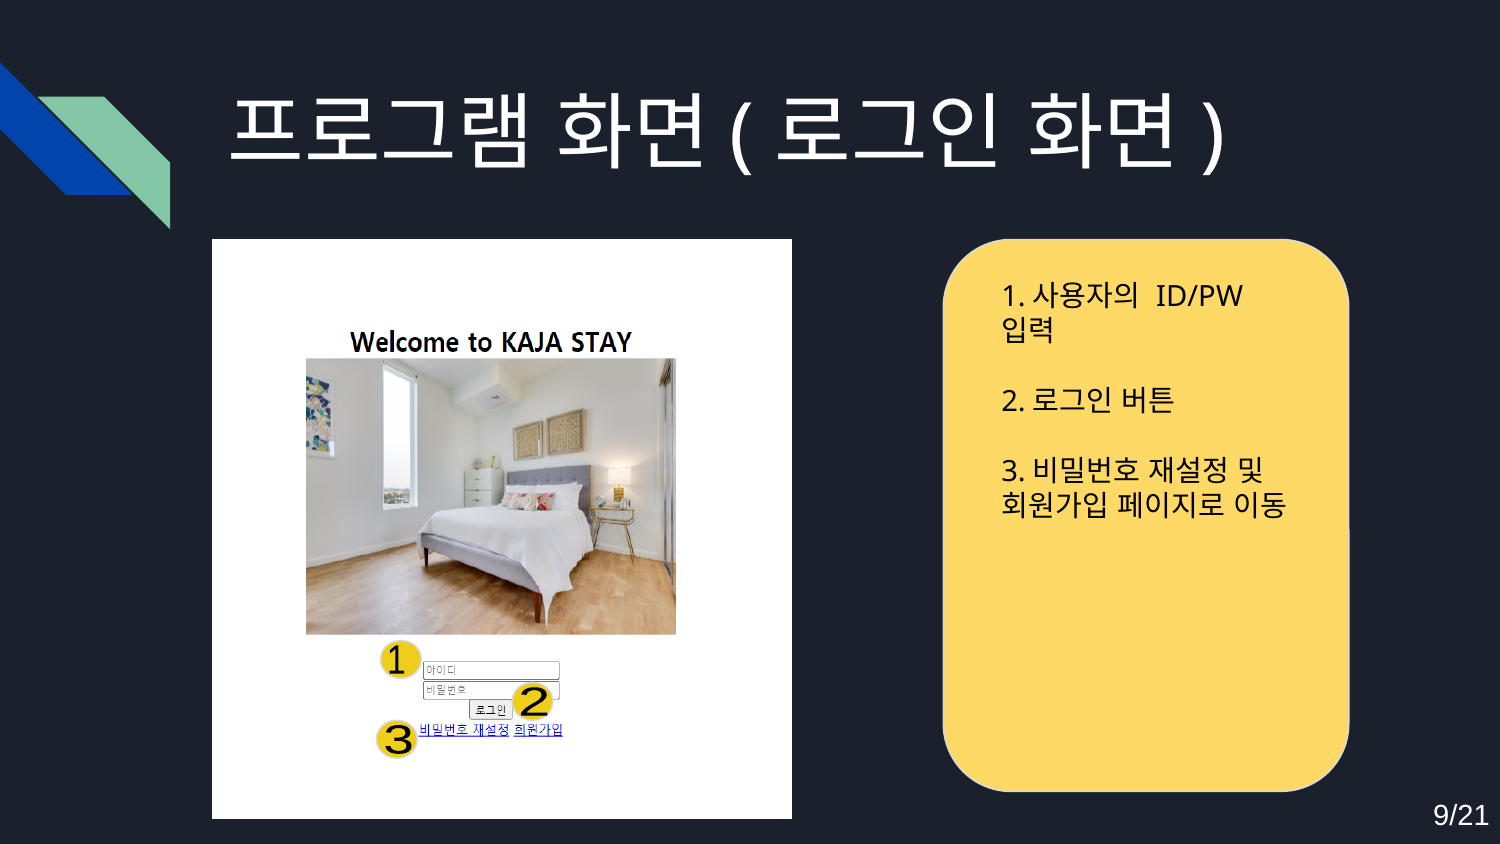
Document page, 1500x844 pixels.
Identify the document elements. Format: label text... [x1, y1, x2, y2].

title 프로그램 화면(로그인 화면) [212, 64, 1391, 215]
text_box 9/21 [1418, 788, 1500, 839]
text_box [943, 239, 1349, 792]
text_box 1.사용자의 ID/PW입력 2.로그인 버튼 3.비밀번호 재설정 및 회원가입 페이지로 이동 [986, 262, 1314, 761]
picture [212, 239, 793, 819]
